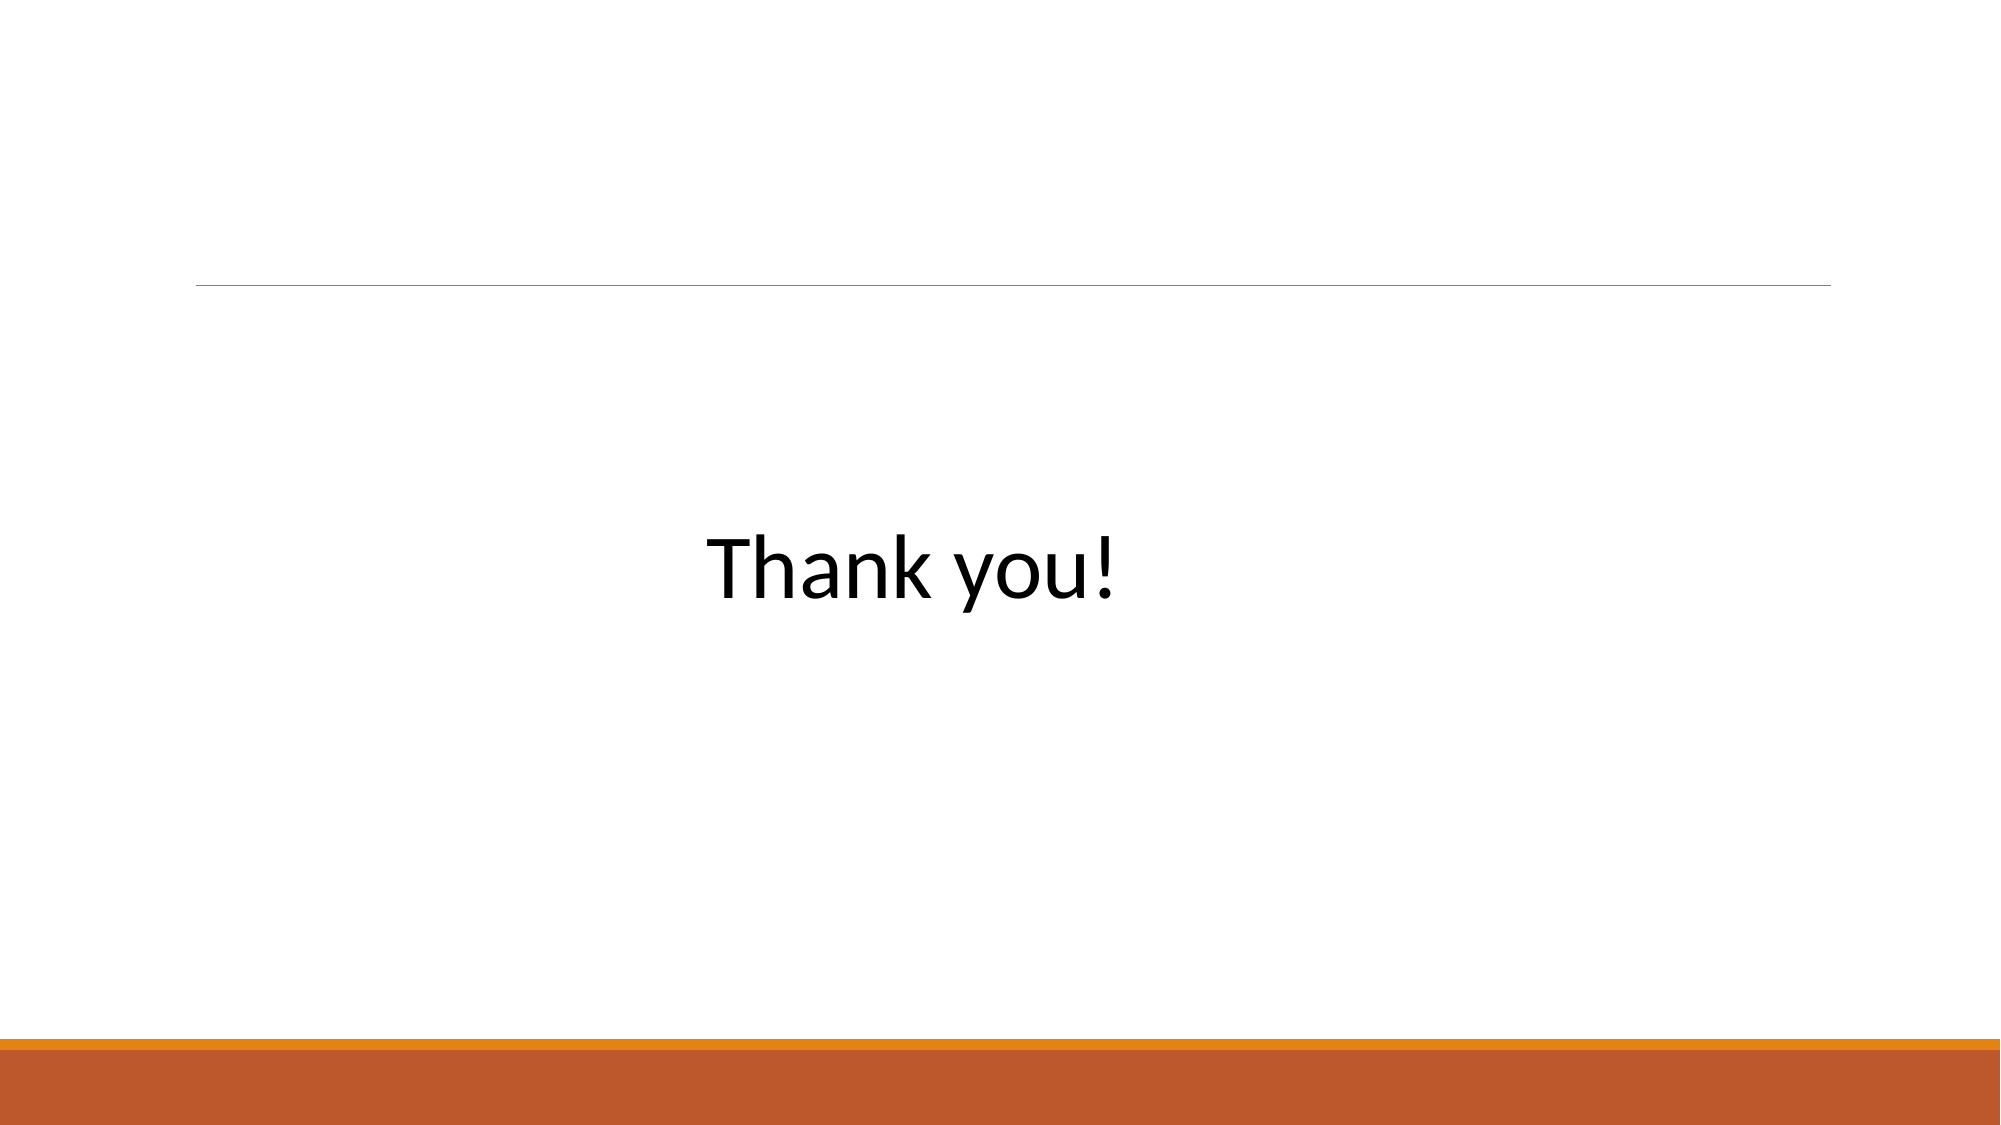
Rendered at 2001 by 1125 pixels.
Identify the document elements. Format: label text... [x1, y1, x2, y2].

text_box Thank you! [325, 499, 1502, 624]
